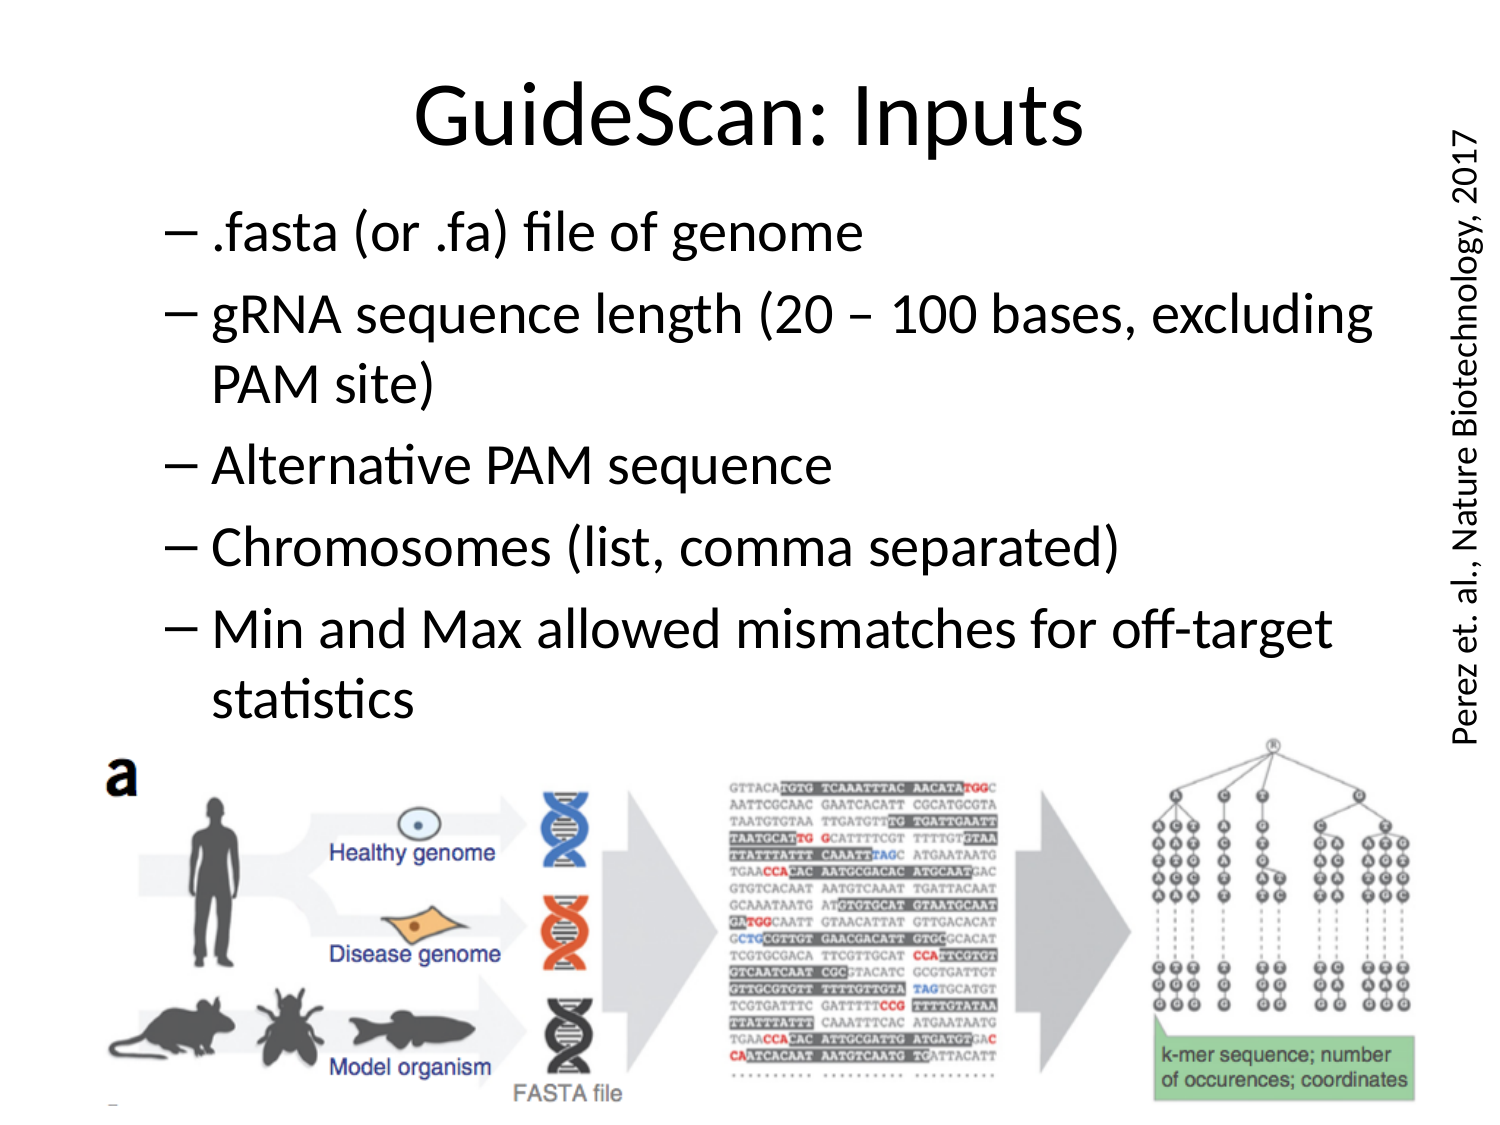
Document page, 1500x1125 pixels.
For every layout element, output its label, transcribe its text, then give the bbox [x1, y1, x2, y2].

title GuideScan: Inputs [75, 15, 1425, 185]
text_box Perez et. al., Nature Biotechnology, 2017 [1431, 88, 1492, 761]
picture [74, 736, 1471, 1106]
list .fasta (or .fa) file of genome gRNA sequence length (20 – 100 bases, excluding PAM site) Alternative PAM sequence Chromosomes (list, comma separated) Min and Max allowed mismatches for off-target statistics [75, 185, 1425, 735]
